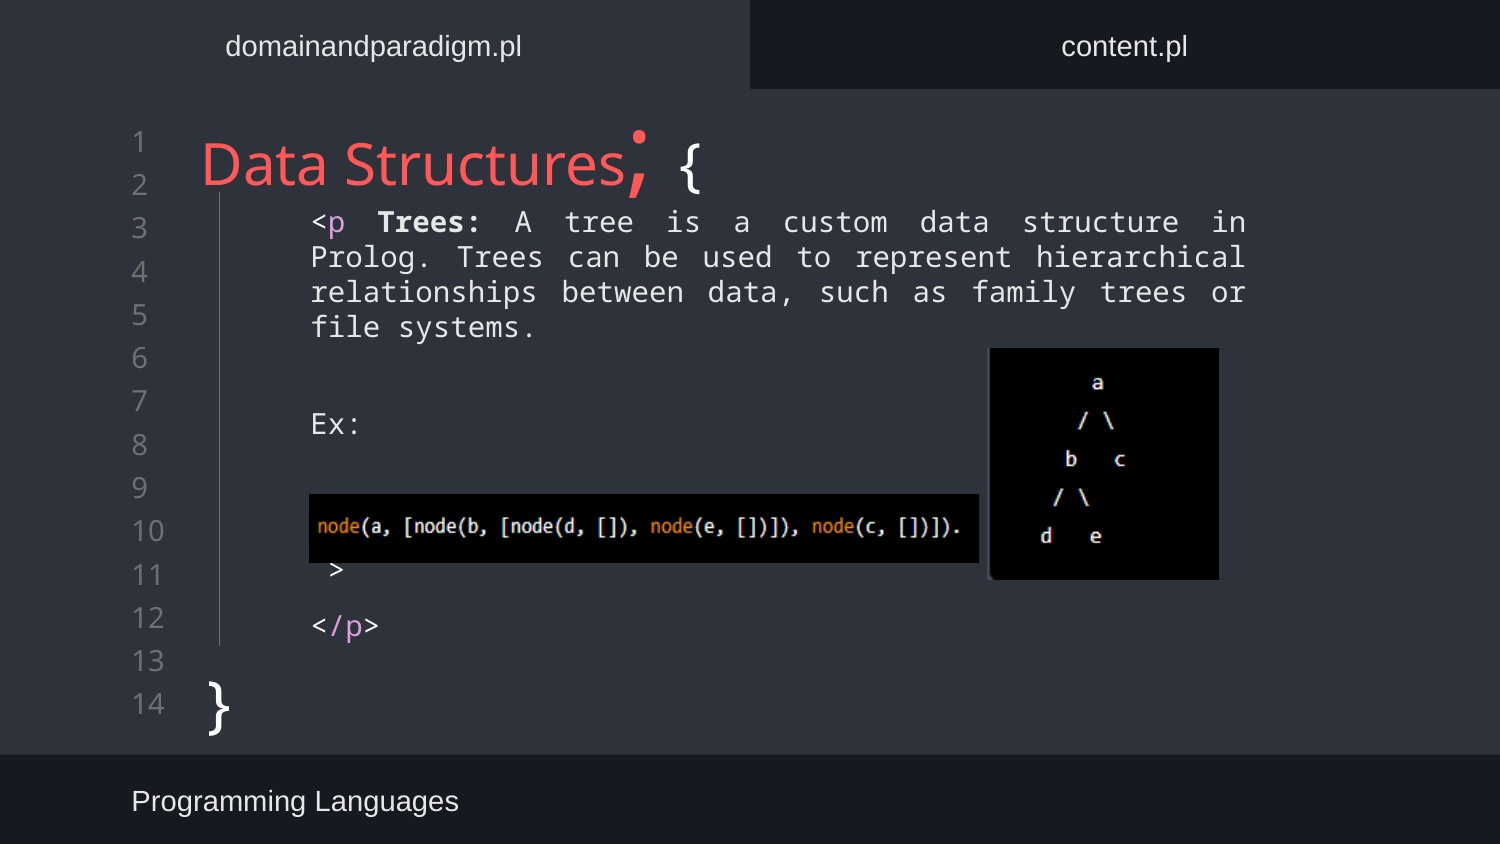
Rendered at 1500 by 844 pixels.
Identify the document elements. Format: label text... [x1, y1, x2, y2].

title Data Structures; { [185, 101, 1025, 189]
text_box content.pl [749, 15, 1500, 74]
text_box domainandparadigm.pl [0, 15, 749, 74]
picture [308, 492, 980, 564]
text_box <p Trees: A tree is a custom data structure in Prolog. Trees can be used to represent hierarchical relationships between data, such as family trees or file systems. Ex: > </p> [236, 187, 1262, 715]
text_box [177, 191, 262, 755]
picture [987, 348, 1219, 580]
text_box Programming Languages [116, 770, 915, 829]
